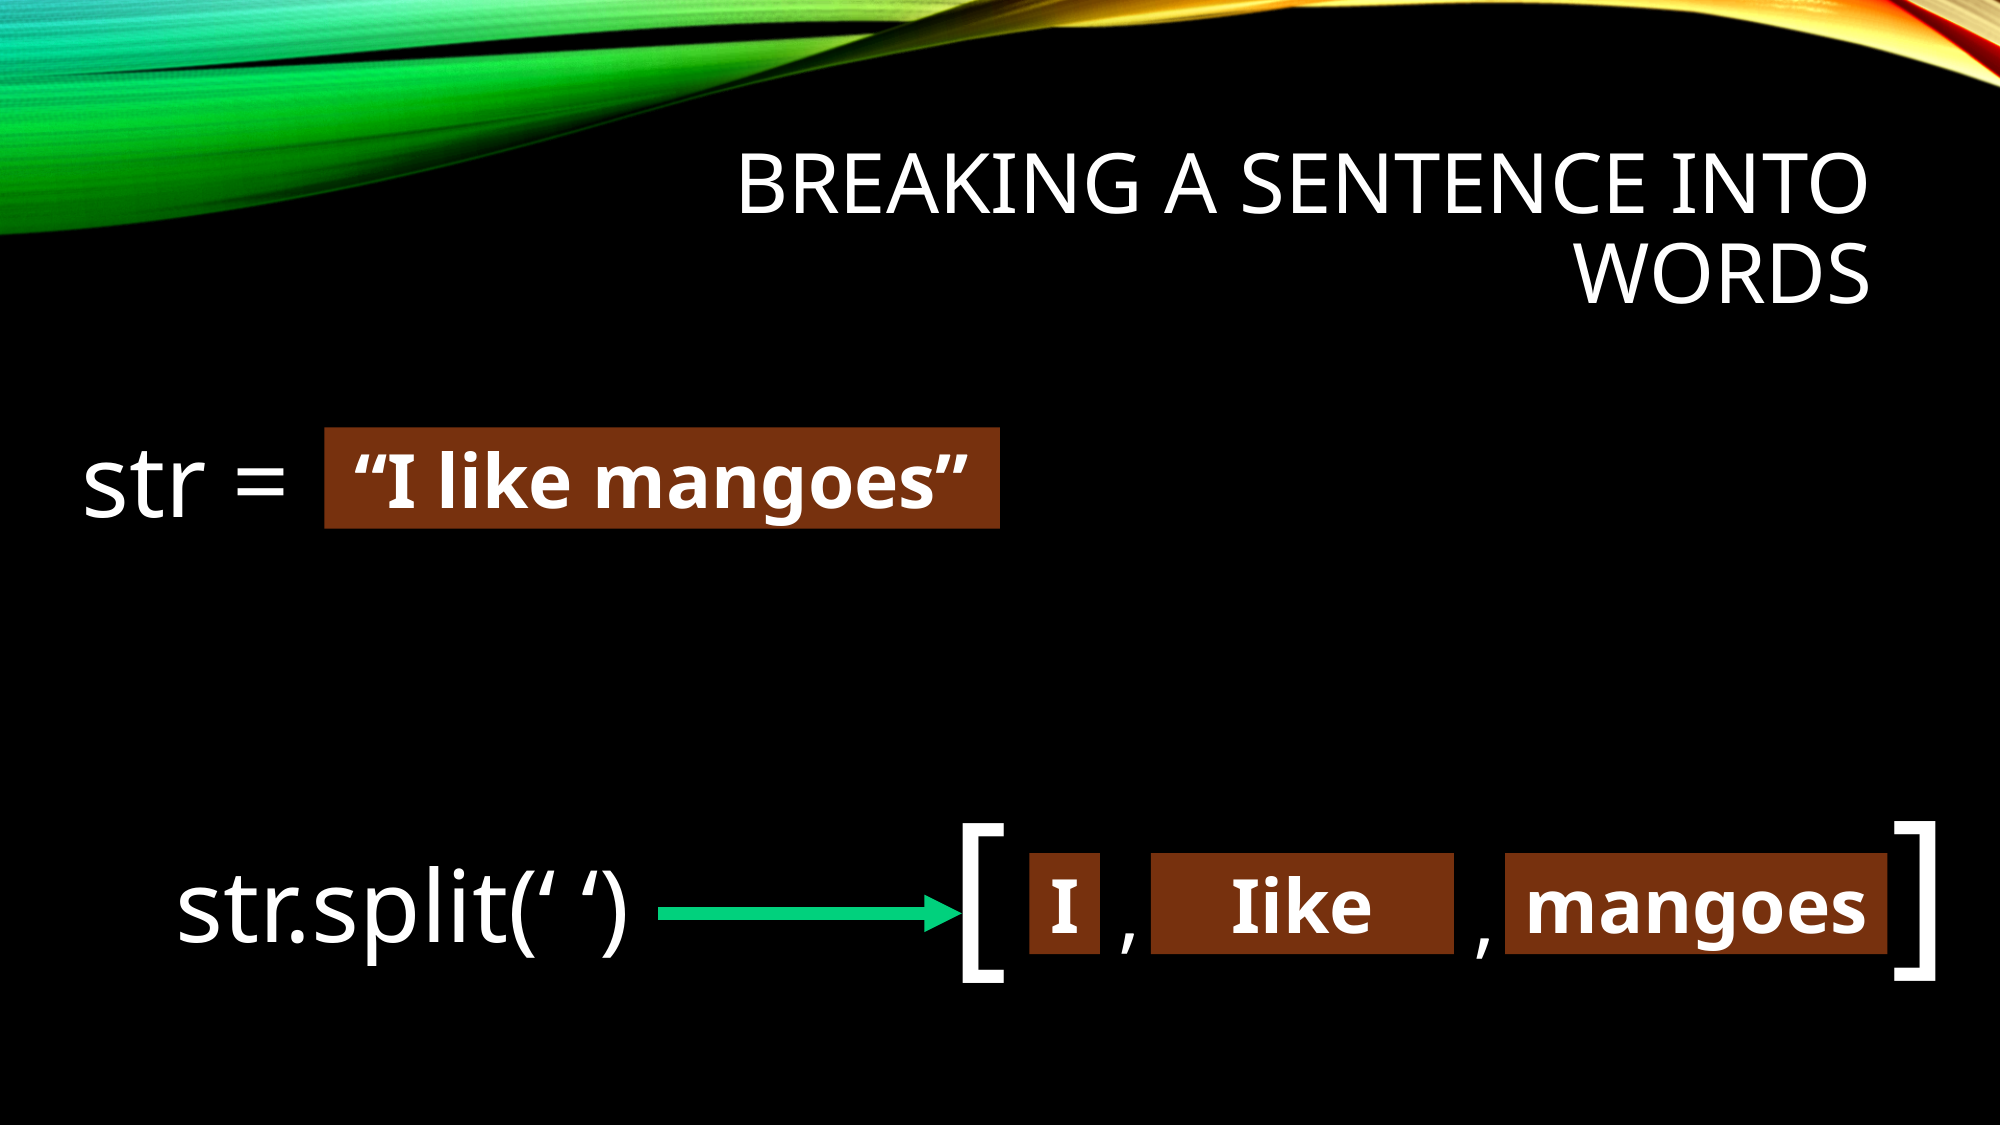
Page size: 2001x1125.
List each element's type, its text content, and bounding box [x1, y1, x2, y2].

title Breaking a sentence into words [474, 125, 1888, 338]
text_box , [1458, 858, 1511, 973]
text_box , [1104, 853, 1157, 968]
text_box str = [66, 409, 331, 545]
text_box str.split(‘ ‘) [161, 835, 645, 971]
picture [0, 0, 2000, 237]
text_box mangoes [1504, 852, 1875, 955]
text_box “I like mangoes” [331, 426, 1001, 530]
text_box [ [933, 764, 1024, 999]
text_box Iike [1150, 852, 1455, 955]
text_box I [1028, 852, 1101, 955]
text_box [ [1875, 806, 1966, 1042]
